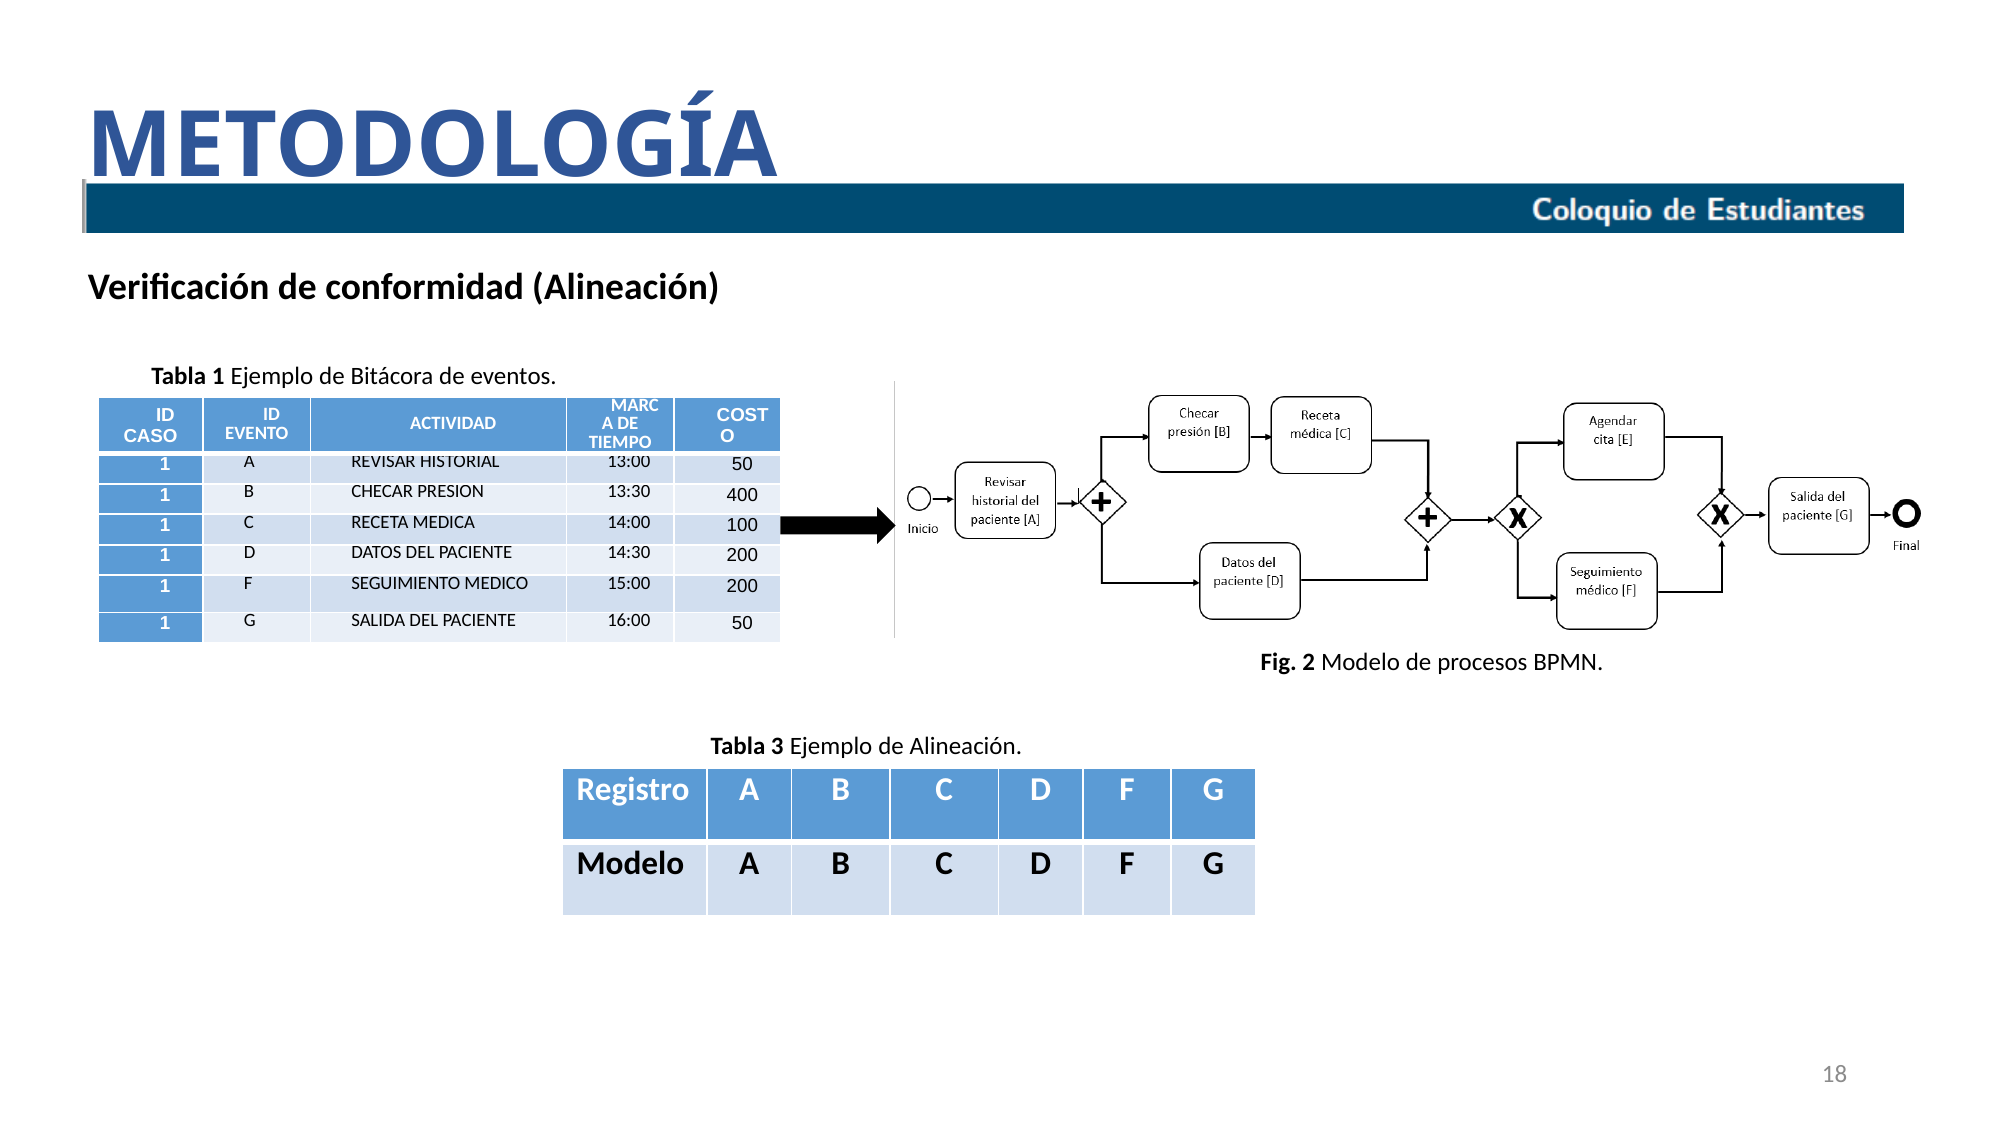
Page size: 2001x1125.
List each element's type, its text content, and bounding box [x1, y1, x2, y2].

table_cell G [1172, 845, 1255, 915]
table_cell 13:00 [567, 456, 673, 483]
table_cell 100 [675, 515, 780, 544]
table_header Registro [563, 769, 706, 839]
table_cell D [204, 546, 310, 574]
table_cell Modelo [563, 845, 706, 915]
table_cell D [999, 845, 1082, 915]
table_cell 200 [675, 546, 780, 574]
table_cell 14:30 [567, 546, 673, 574]
table_cell C [891, 845, 998, 915]
table_cell 1 [99, 485, 202, 513]
text_box Tabla 1 Ejemplo de Bitácora de eventos. [136, 352, 573, 397]
table_header D [999, 769, 1082, 839]
table_cell 1 [99, 576, 202, 612]
table_cell F [1084, 845, 1170, 915]
text_box Verificación de conformidad (Alineación) [73, 255, 736, 315]
text_box METODOLOGÍA [71, 37, 1797, 256]
table_cell RECETA MEDICA [311, 515, 566, 544]
table_cell SALIDA DEL PACIENTE [311, 613, 566, 642]
table_cell 1 [99, 613, 202, 642]
table_cell 1 [99, 515, 202, 544]
table_cell 16:00 [567, 613, 673, 642]
slide_number 18 [1412, 1042, 1863, 1103]
text_box Tabla 3 Ejemplo de Alineación. [695, 722, 1038, 768]
table_cell 1 [99, 456, 202, 483]
picture [1663, 198, 1695, 220]
table_cell 400 [675, 485, 780, 513]
table_header ACTIVIDAD [311, 398, 566, 451]
table_cell 50 [675, 613, 780, 642]
table_cell B [792, 845, 889, 915]
table_header F [1084, 769, 1170, 839]
table_cell G [204, 613, 310, 642]
picture [894, 381, 1931, 638]
table_header MARCA DE TIEMPO [567, 398, 673, 451]
picture [1532, 198, 1652, 226]
table_cell DATOS DEL PACIENTE [311, 546, 566, 574]
table_header B [792, 769, 889, 839]
table_header COSTO [675, 398, 780, 451]
table_header ID EVENTO [204, 398, 310, 451]
table_cell 15:00 [567, 576, 673, 612]
picture [1707, 198, 1864, 220]
table_header A [708, 769, 791, 839]
table_cell F [204, 576, 310, 612]
table_cell 50 [675, 456, 780, 483]
text_box Fig. 2 Modelo de procesos BPMN. [1245, 638, 1620, 683]
table_header ID CASO [99, 398, 202, 451]
table_cell C [204, 515, 310, 544]
text_box [780, 507, 894, 544]
table_cell 1 [99, 546, 202, 574]
table_cell 200 [675, 576, 780, 612]
table_cell A [204, 456, 310, 483]
table_header C [891, 769, 998, 839]
table_cell 13:30 [567, 485, 673, 513]
table_cell A [708, 845, 791, 915]
table_cell SEGUIMIENTO MEDICO [311, 576, 566, 612]
table_header G [1172, 769, 1255, 839]
table_cell REVISAR HISTORIAL [311, 456, 566, 483]
table_cell 14:00 [567, 515, 673, 544]
picture [82, 179, 1904, 233]
table_cell CHECAR PRESION [311, 485, 566, 513]
table_cell B [204, 485, 310, 513]
